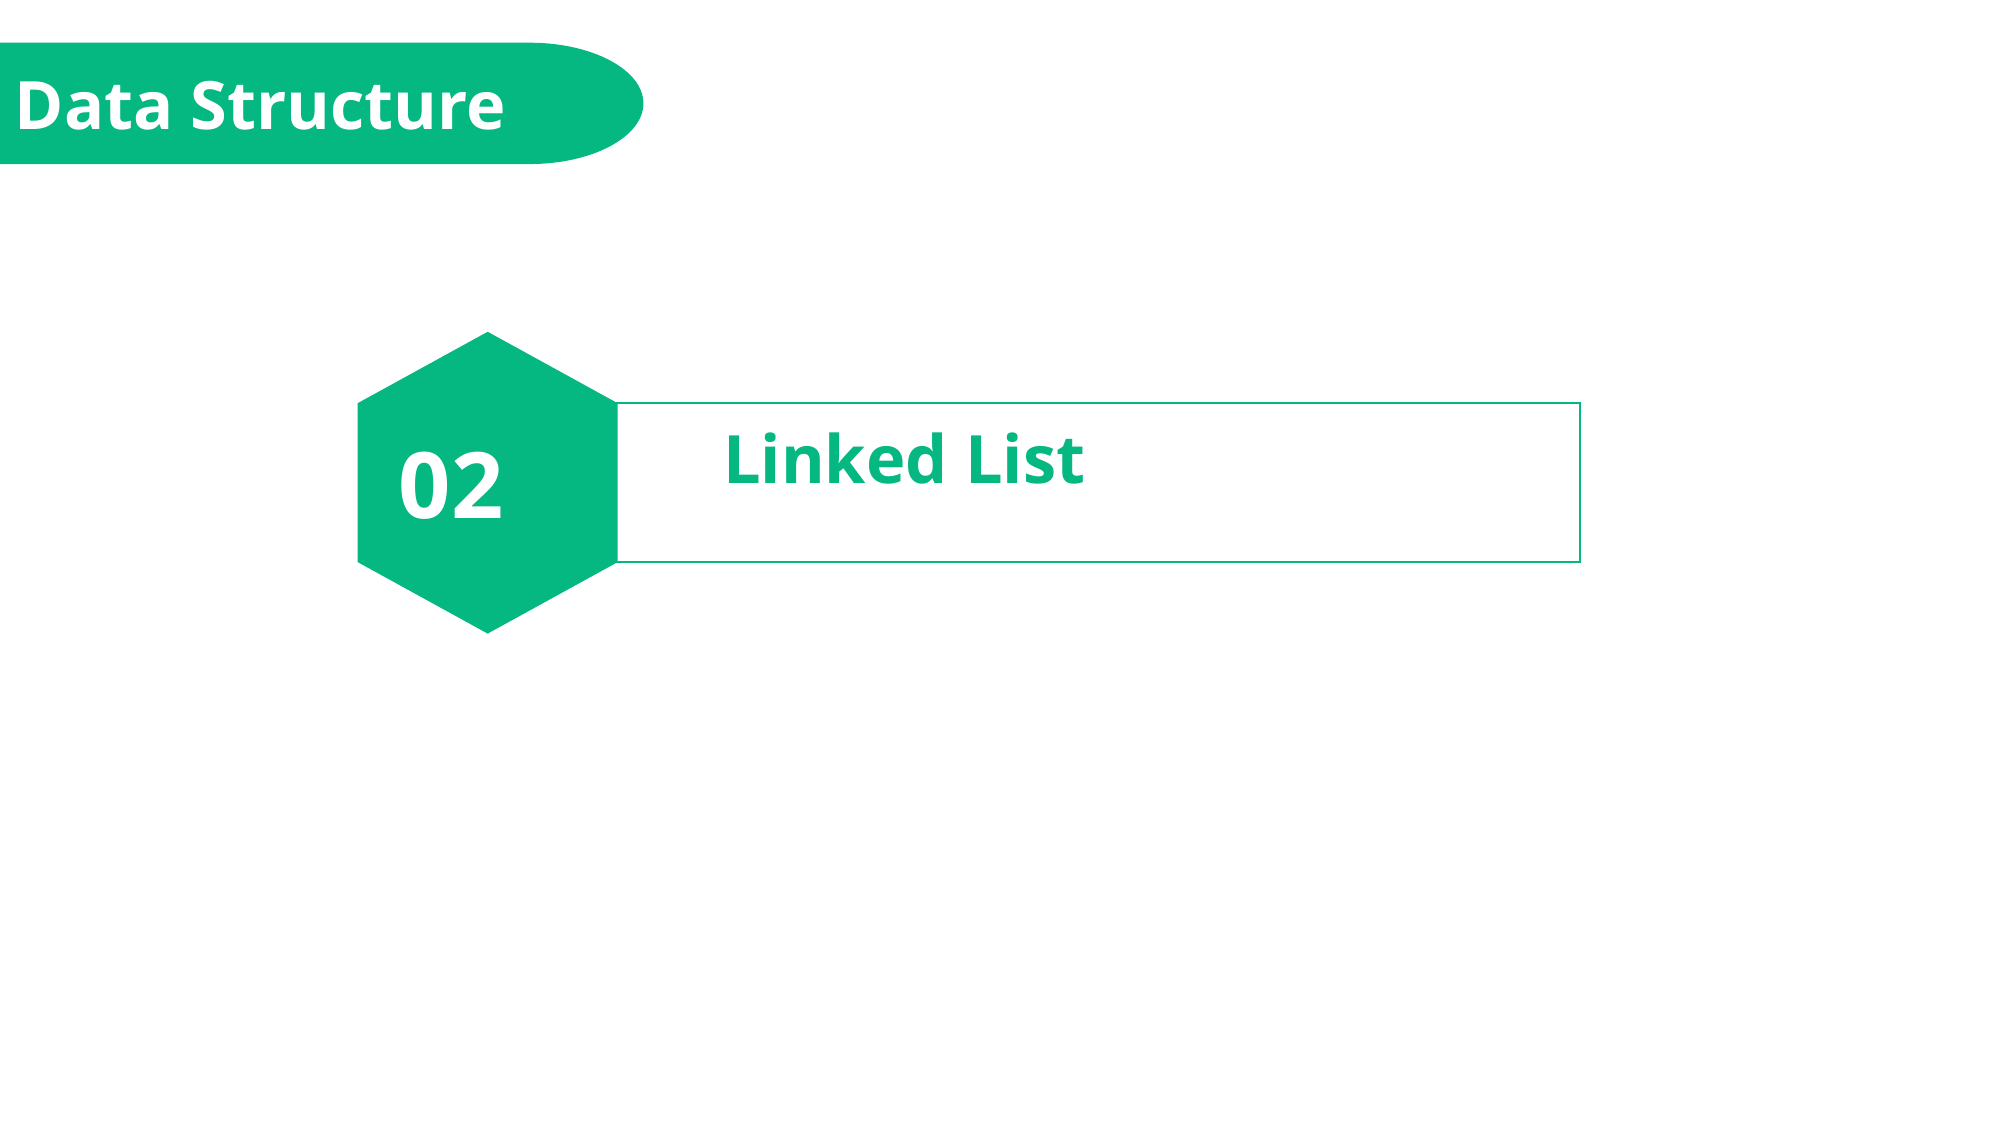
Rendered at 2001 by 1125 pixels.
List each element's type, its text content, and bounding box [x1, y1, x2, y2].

text_box [644, 402, 1581, 563]
text_box Data Structure [0, 55, 534, 151]
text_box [357, 331, 644, 634]
text_box [0, 41, 645, 166]
text_box Linked List [708, 409, 1540, 505]
